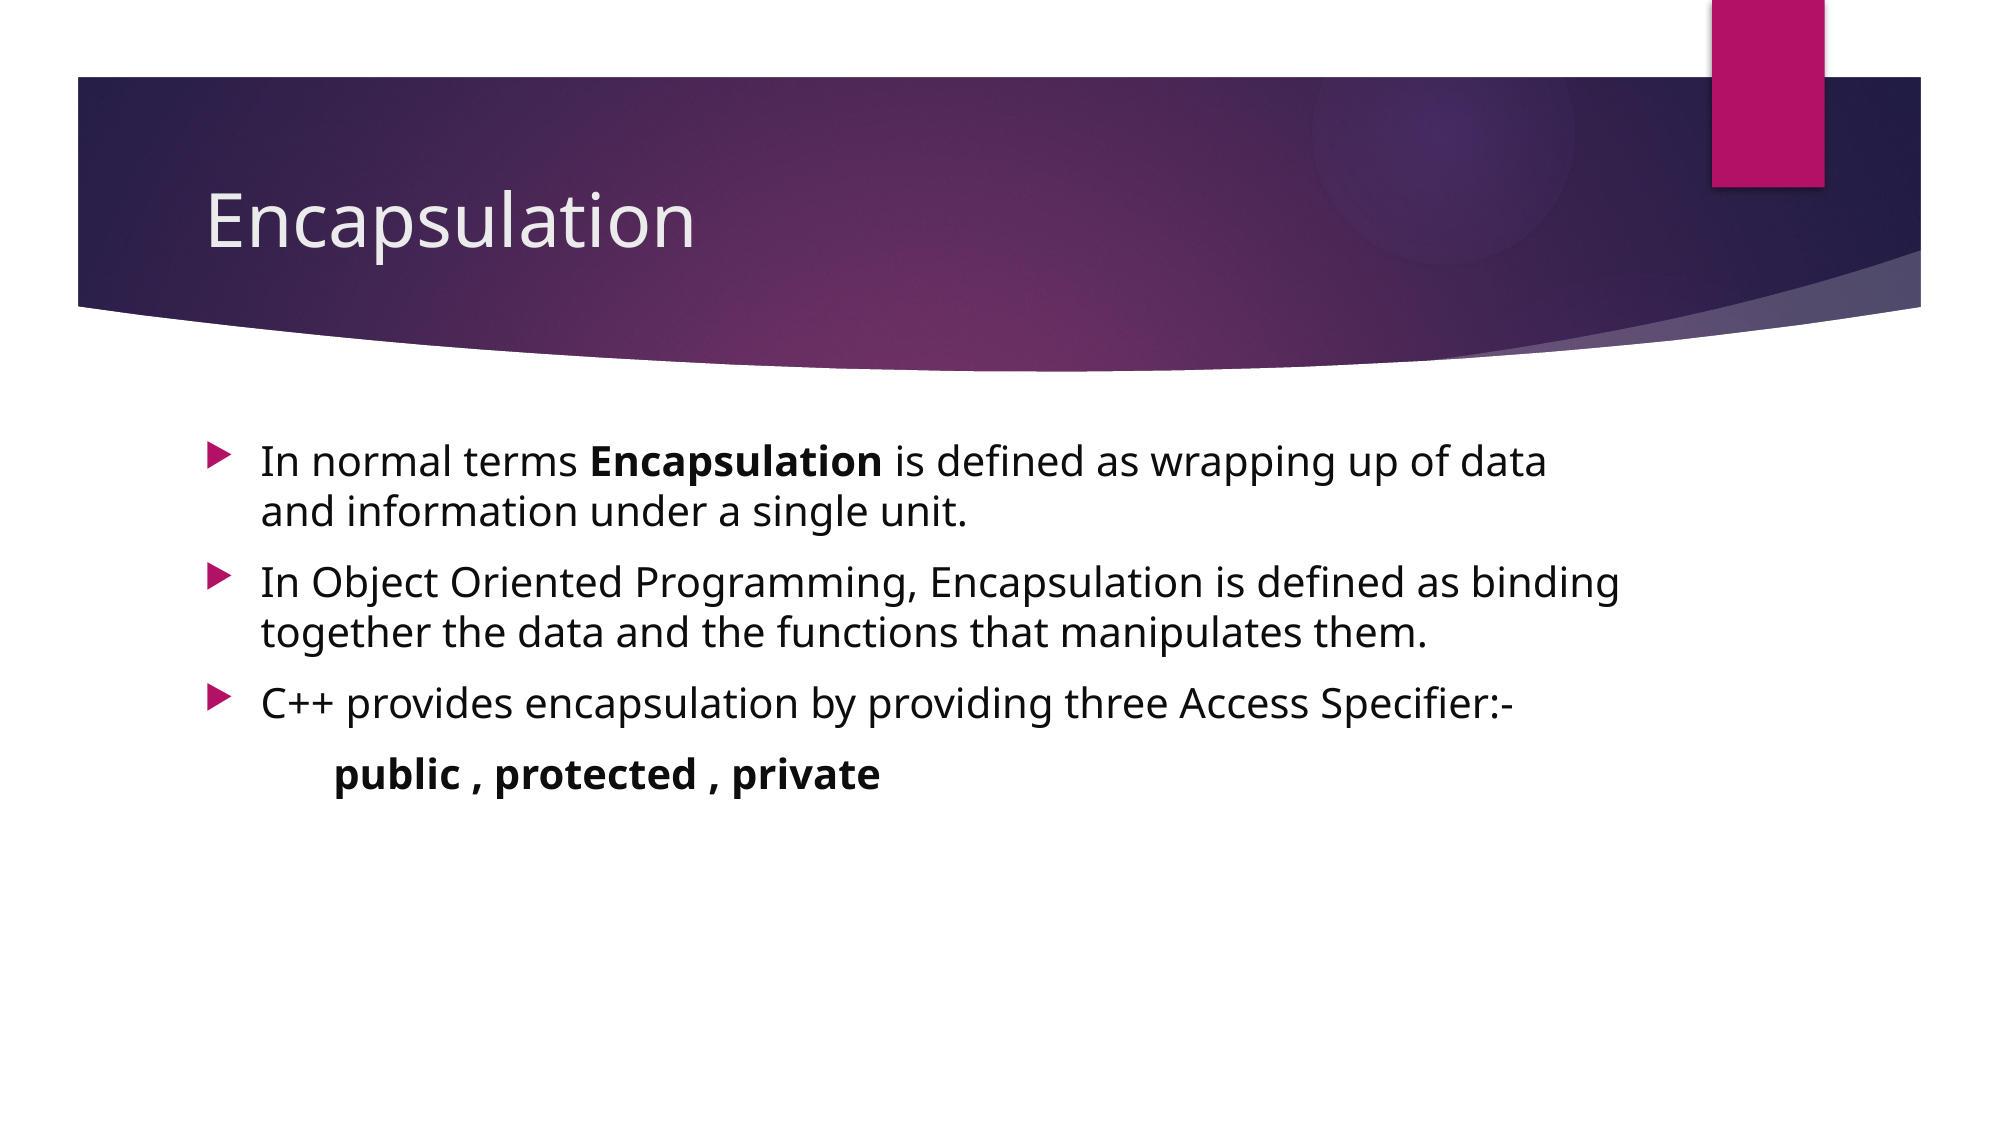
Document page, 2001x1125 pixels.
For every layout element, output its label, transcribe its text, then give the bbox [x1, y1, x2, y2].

list In normal terms Encapsulation is defined as wrapping up of data and information under a single unit. In Object Oriented Programming, Encapsulation is defined as binding together the data and the functions that manipulates them. C++ provides encapsulation by providing three Access Specifier:- public , protected , private [189, 427, 1638, 988]
title Encapsulation [189, 159, 1627, 276]
